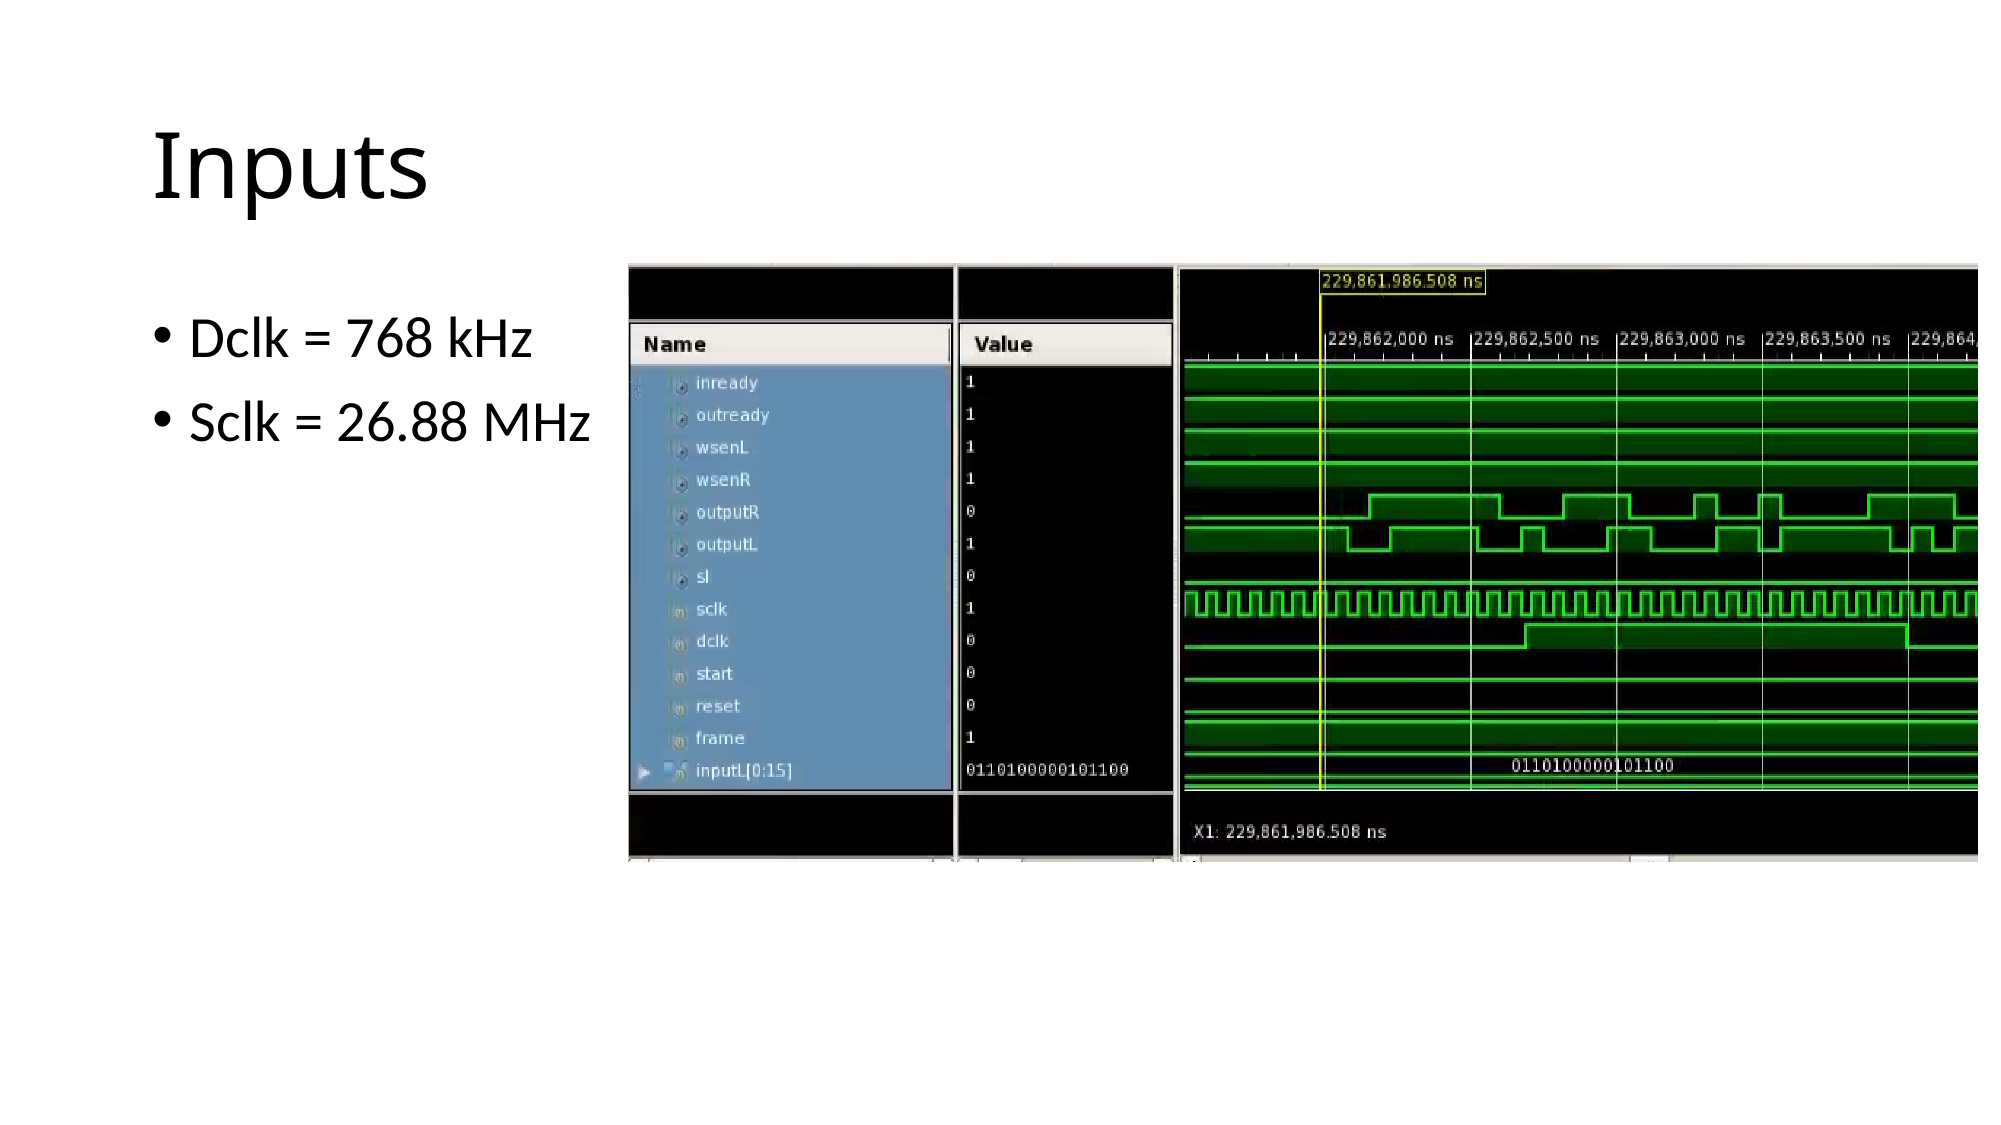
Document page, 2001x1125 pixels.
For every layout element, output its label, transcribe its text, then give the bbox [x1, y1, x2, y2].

title Inputs [137, 59, 1863, 278]
picture [628, 263, 1978, 862]
list Dclk = 768 kHz Sclk = 26.88 MHz [137, 299, 1863, 1014]
